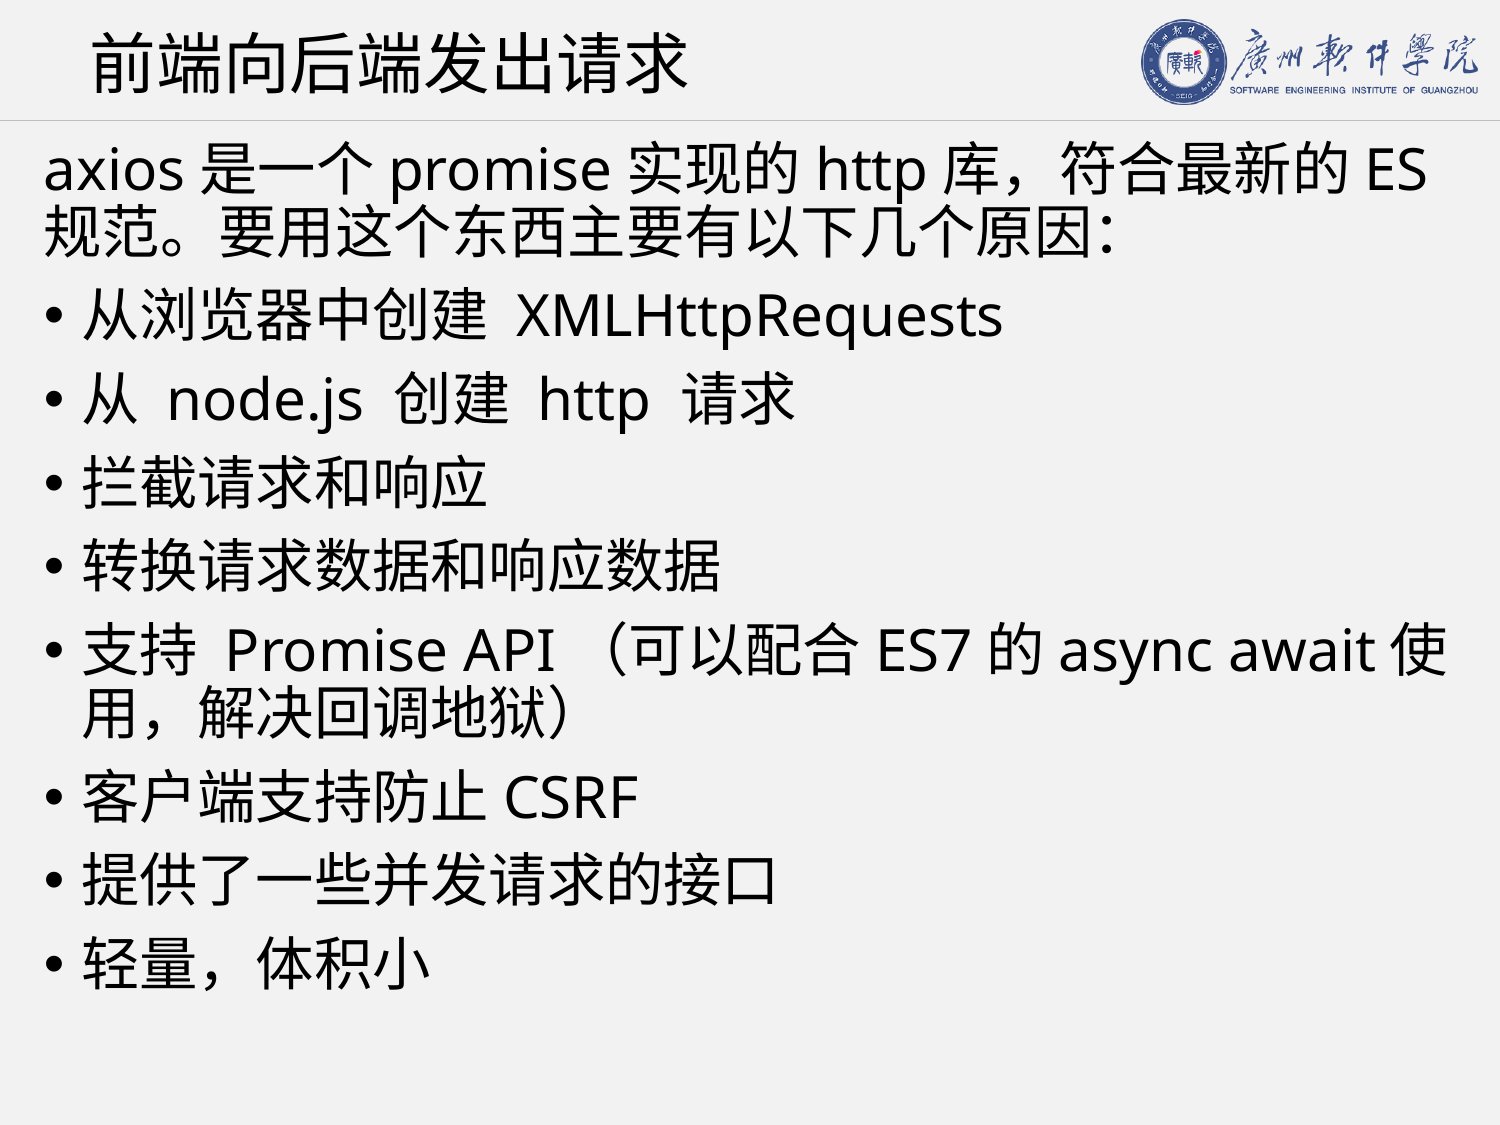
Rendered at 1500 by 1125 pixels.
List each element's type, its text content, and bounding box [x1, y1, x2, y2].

picture [1141, 19, 1478, 105]
list axios是一个promise实现的http库，符合最新的ES规范。要用这个东西主要有以下几个原因： 从浏览器中创建 XMLHttpRequests 从 node.js 创建 http 请求 拦截请求和响应 转换请求数据和响应数据 支持 Promise API（可以配合ES7的async await使用，解决回调地狱） 客户端支持防止CSRF 提供了一些并发请求的接口 轻量，体积小 [28, 132, 1482, 1075]
title 前端向后端发出请求 [75, 23, 830, 117]
